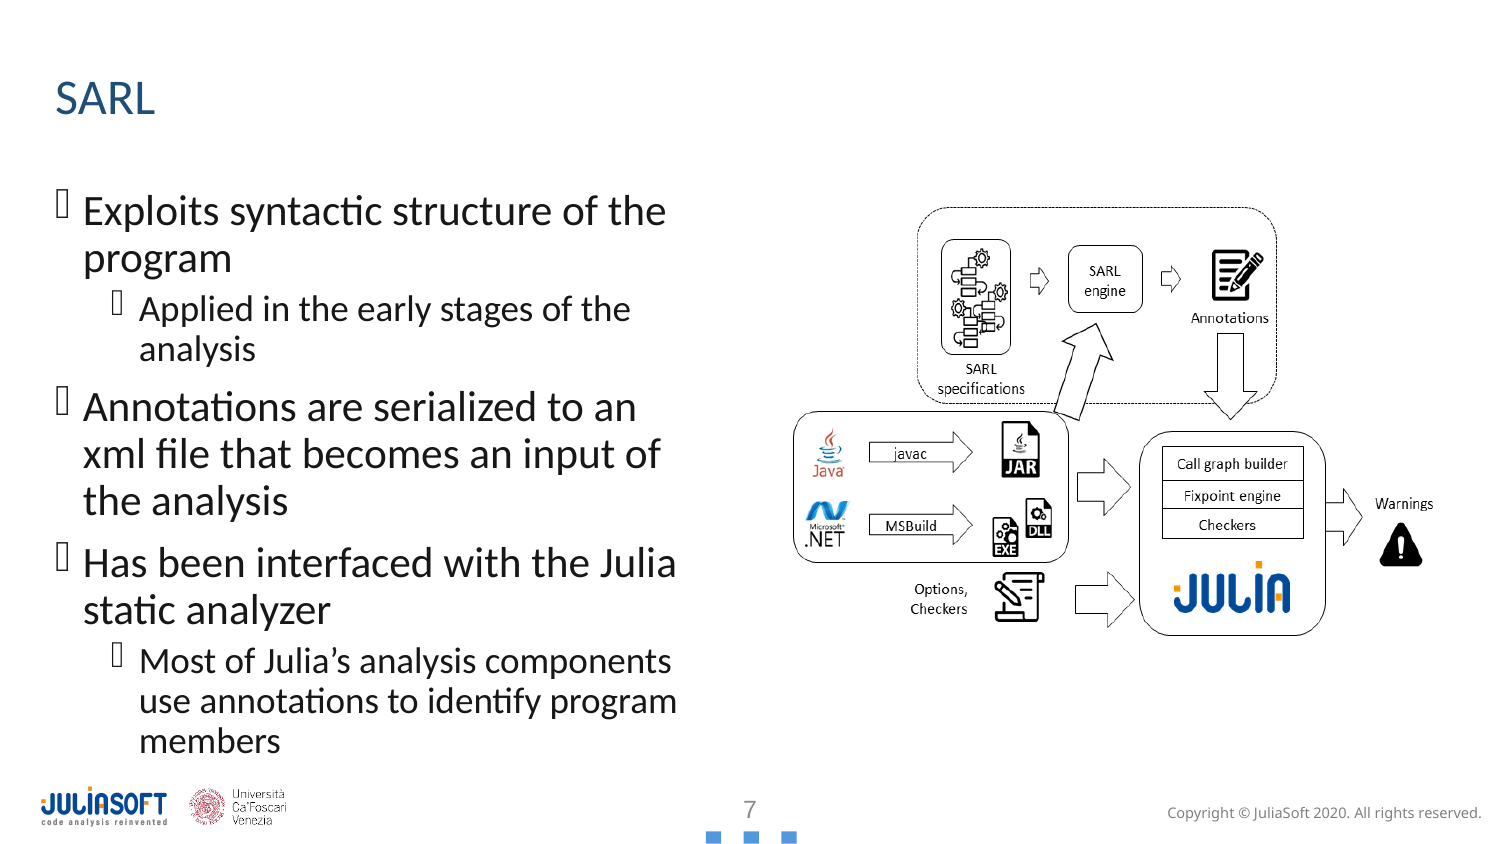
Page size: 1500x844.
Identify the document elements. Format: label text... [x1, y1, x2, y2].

picture [41, 786, 167, 827]
slide_number 7 [581, 786, 919, 832]
title SARL [40, 42, 1447, 154]
picture [790, 204, 1440, 639]
list Exploits syntactic structure of the program Applied in the early stages of the analysis Annotations are serialized to an xml file that becomes an input of the analysis Has been interfaced with the Julia static analyzer Most of Julia’s analysis components use annotations to identify program members [40, 180, 724, 770]
picture [185, 786, 290, 827]
